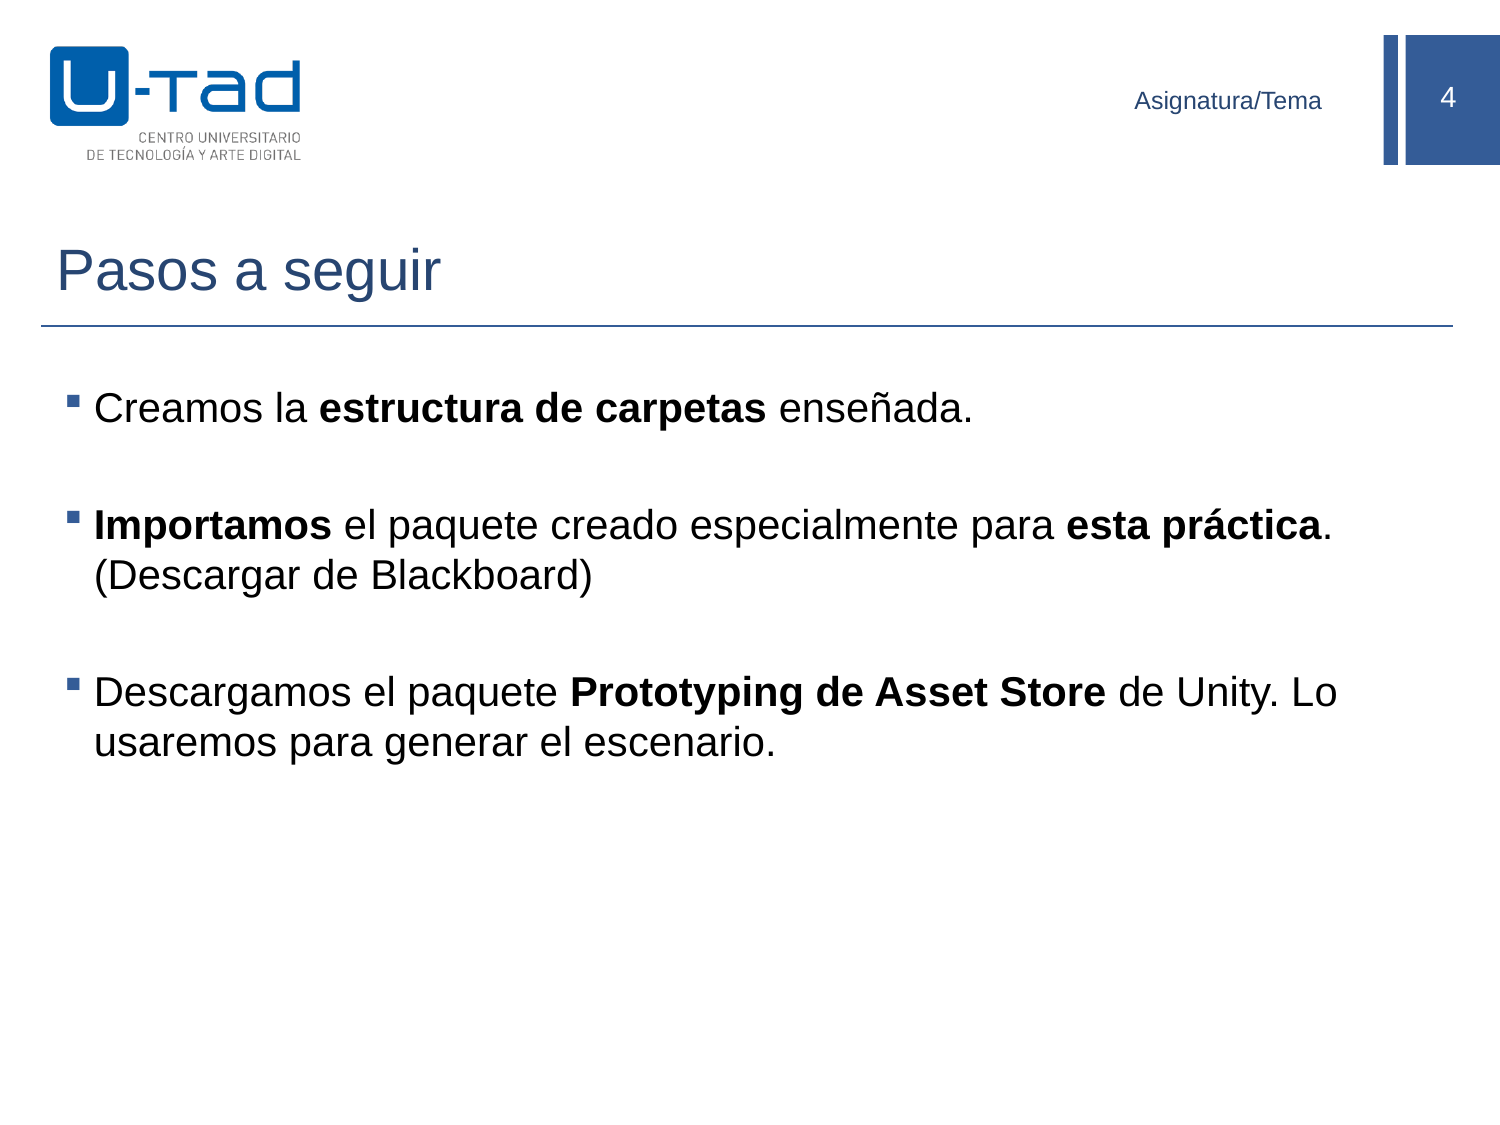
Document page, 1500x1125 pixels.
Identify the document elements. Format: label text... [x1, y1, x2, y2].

footer Asignatura/Tema [747, 78, 1338, 128]
picture [42, 38, 308, 168]
title Pasos a seguir [41, 208, 1453, 327]
list Creamos la estructura de carpetas enseñada. Importamos el paquete creado especialmente para esta práctica. (Descargar de Blackboard) Descargamos el paquete Prototyping de Asset Store de Unity. Lo usaremos para generar el escenario. [41, 373, 1453, 1035]
